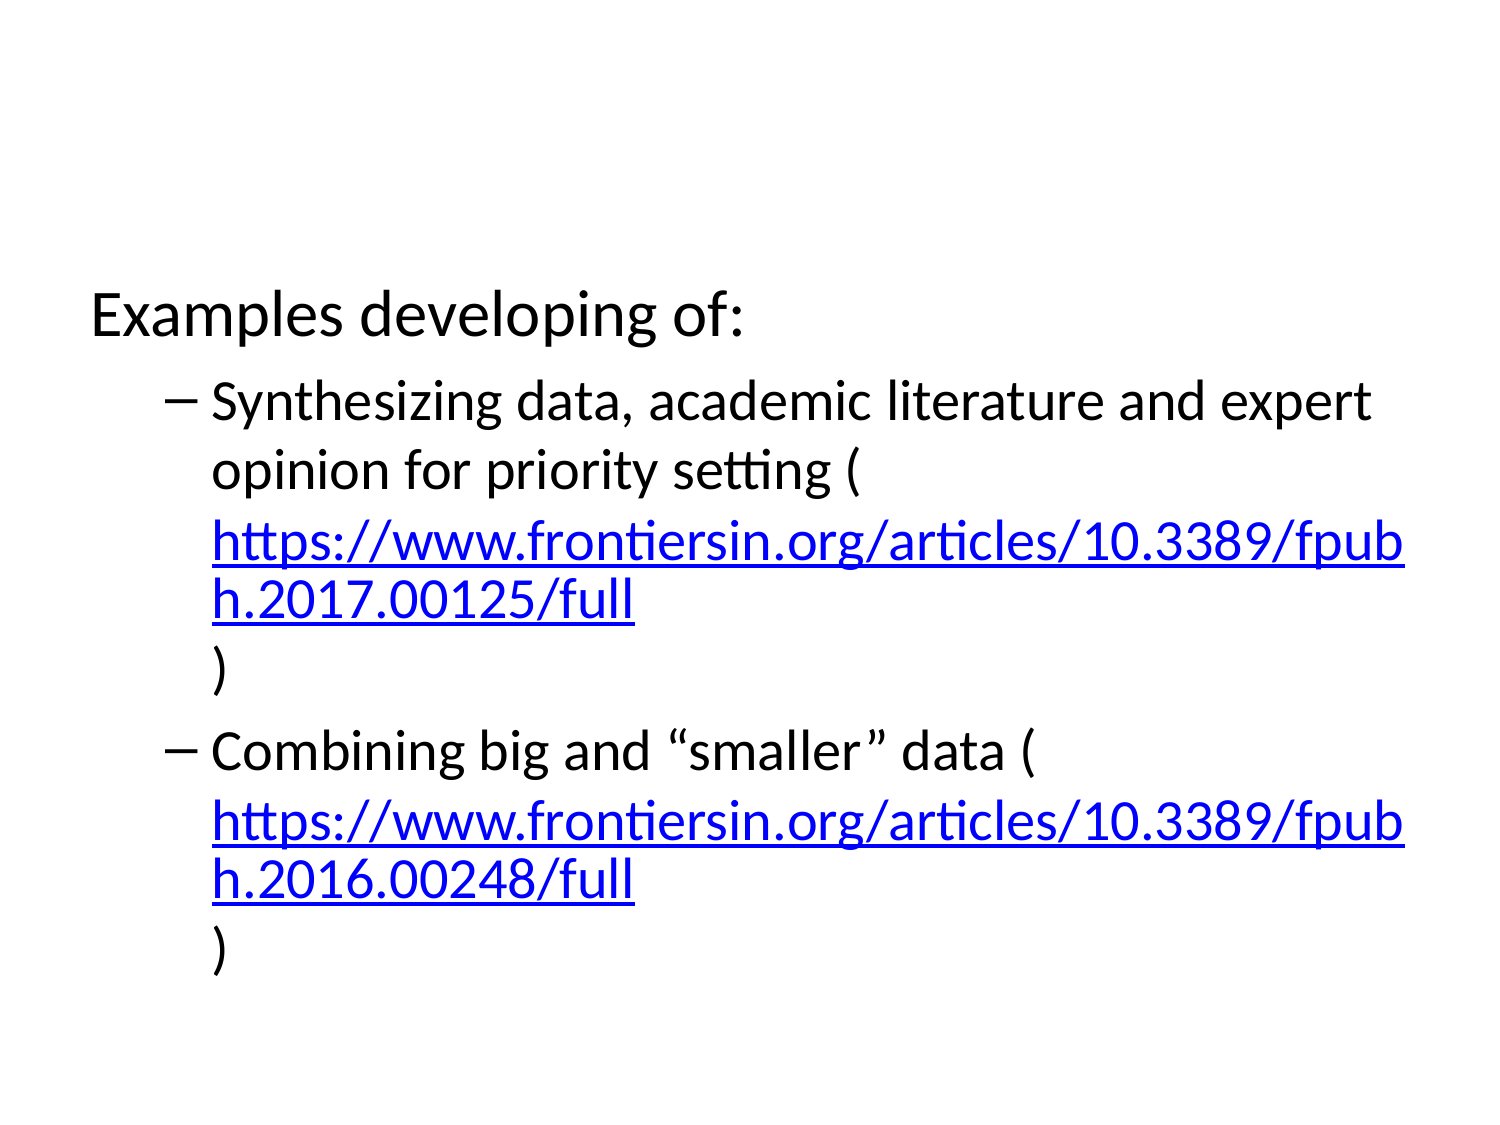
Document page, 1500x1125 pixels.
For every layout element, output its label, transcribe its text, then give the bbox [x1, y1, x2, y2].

list Examples developing of: Synthesizing data, academic literature and expert opinion for priority setting (https://www.frontiersin.org/articles/10.3389/fpubh.2017.00125/full) Combining big and “smaller” data (https://www.frontiersin.org/articles/10.3389/fpubh.2016.00248/full) [75, 262, 1425, 1005]
